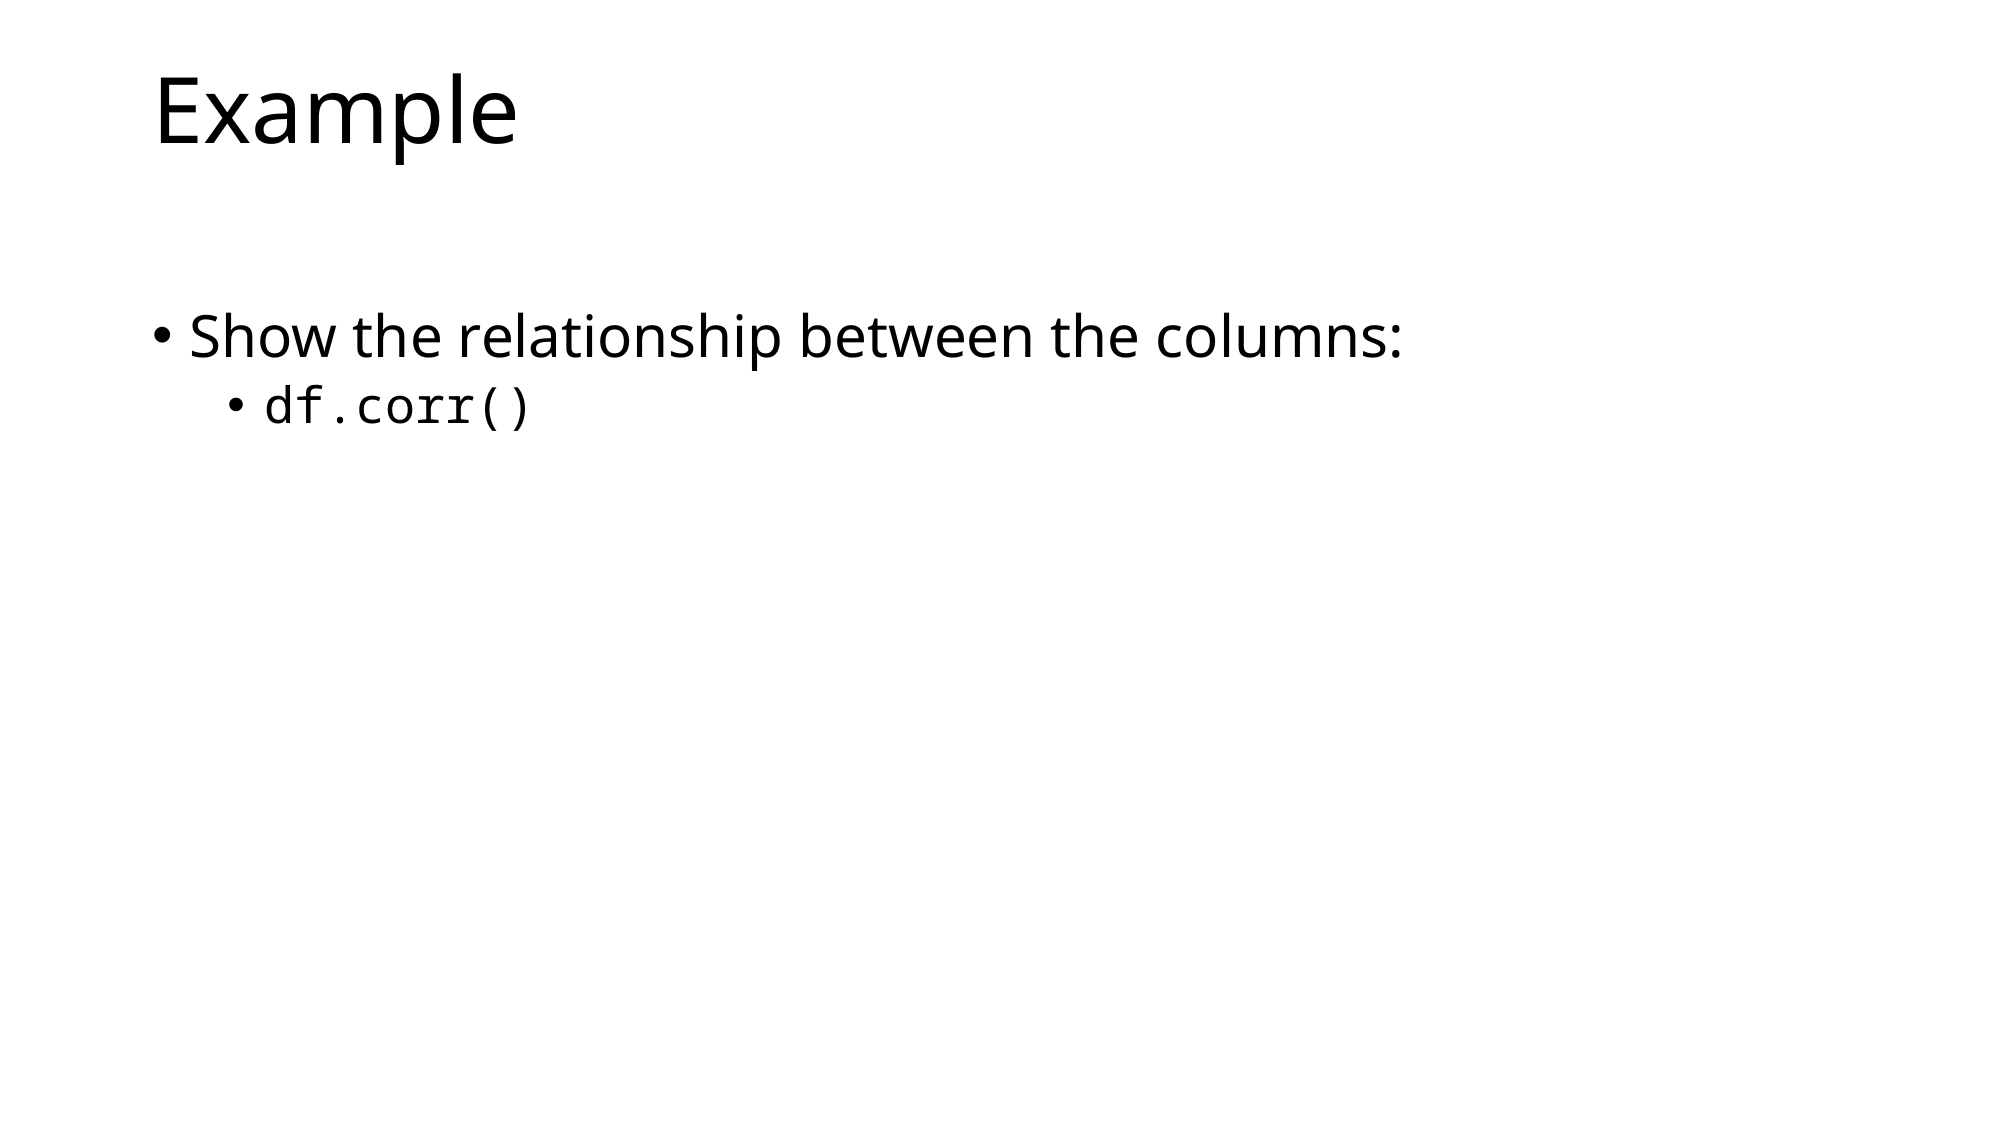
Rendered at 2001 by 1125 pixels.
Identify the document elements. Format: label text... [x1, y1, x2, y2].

title Example [137, 59, 1863, 278]
list Show the relationship between the columns: df.corr() [137, 299, 1863, 1014]
